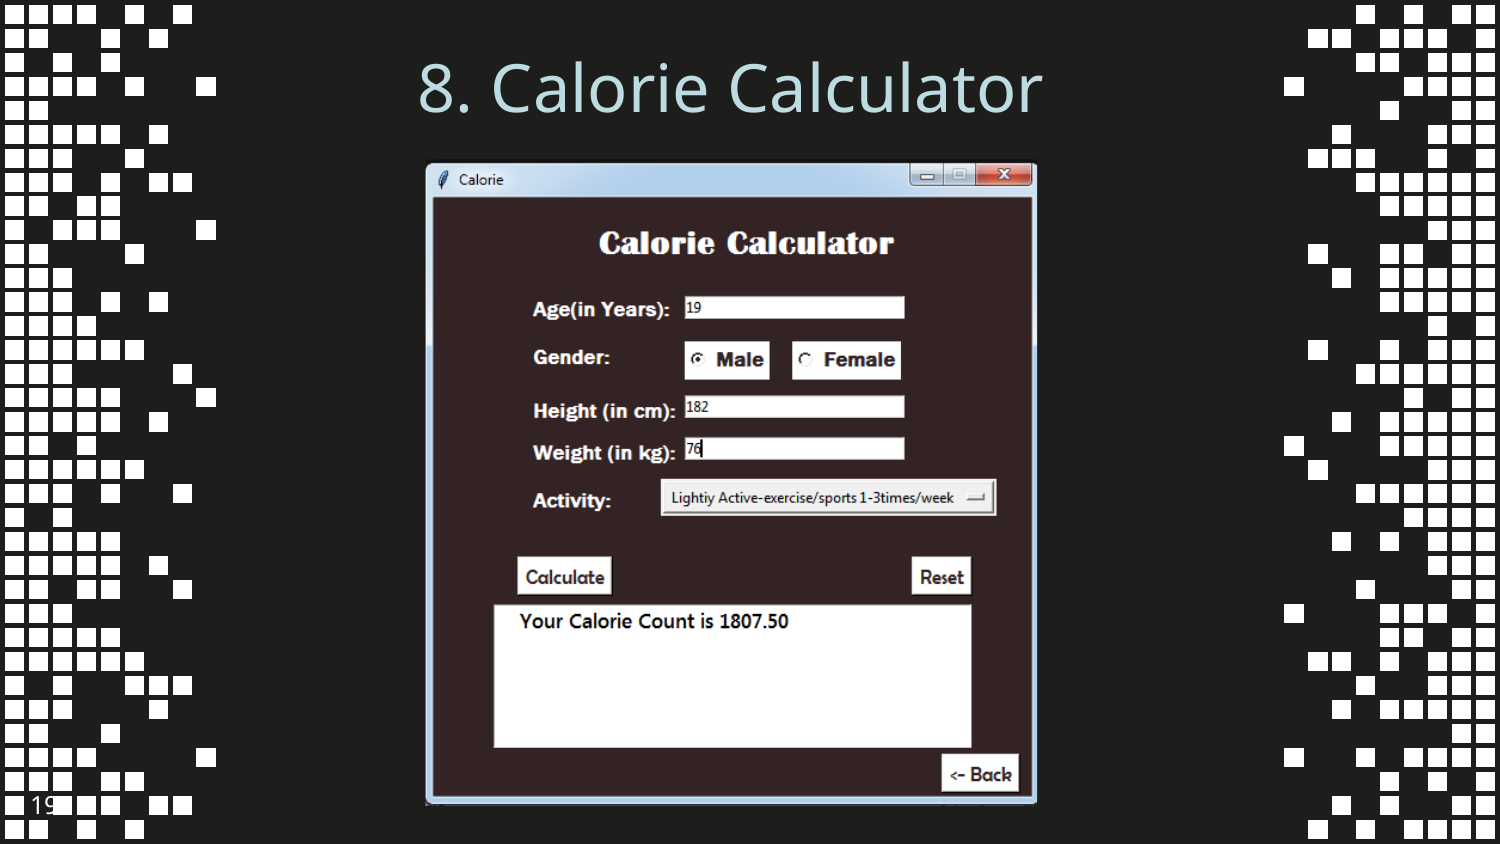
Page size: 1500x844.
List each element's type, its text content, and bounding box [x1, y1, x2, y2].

picture [425, 159, 1038, 806]
text_box 8. Calorie Calculator [225, 0, 1238, 141]
slide_number 19 [15, 774, 105, 839]
